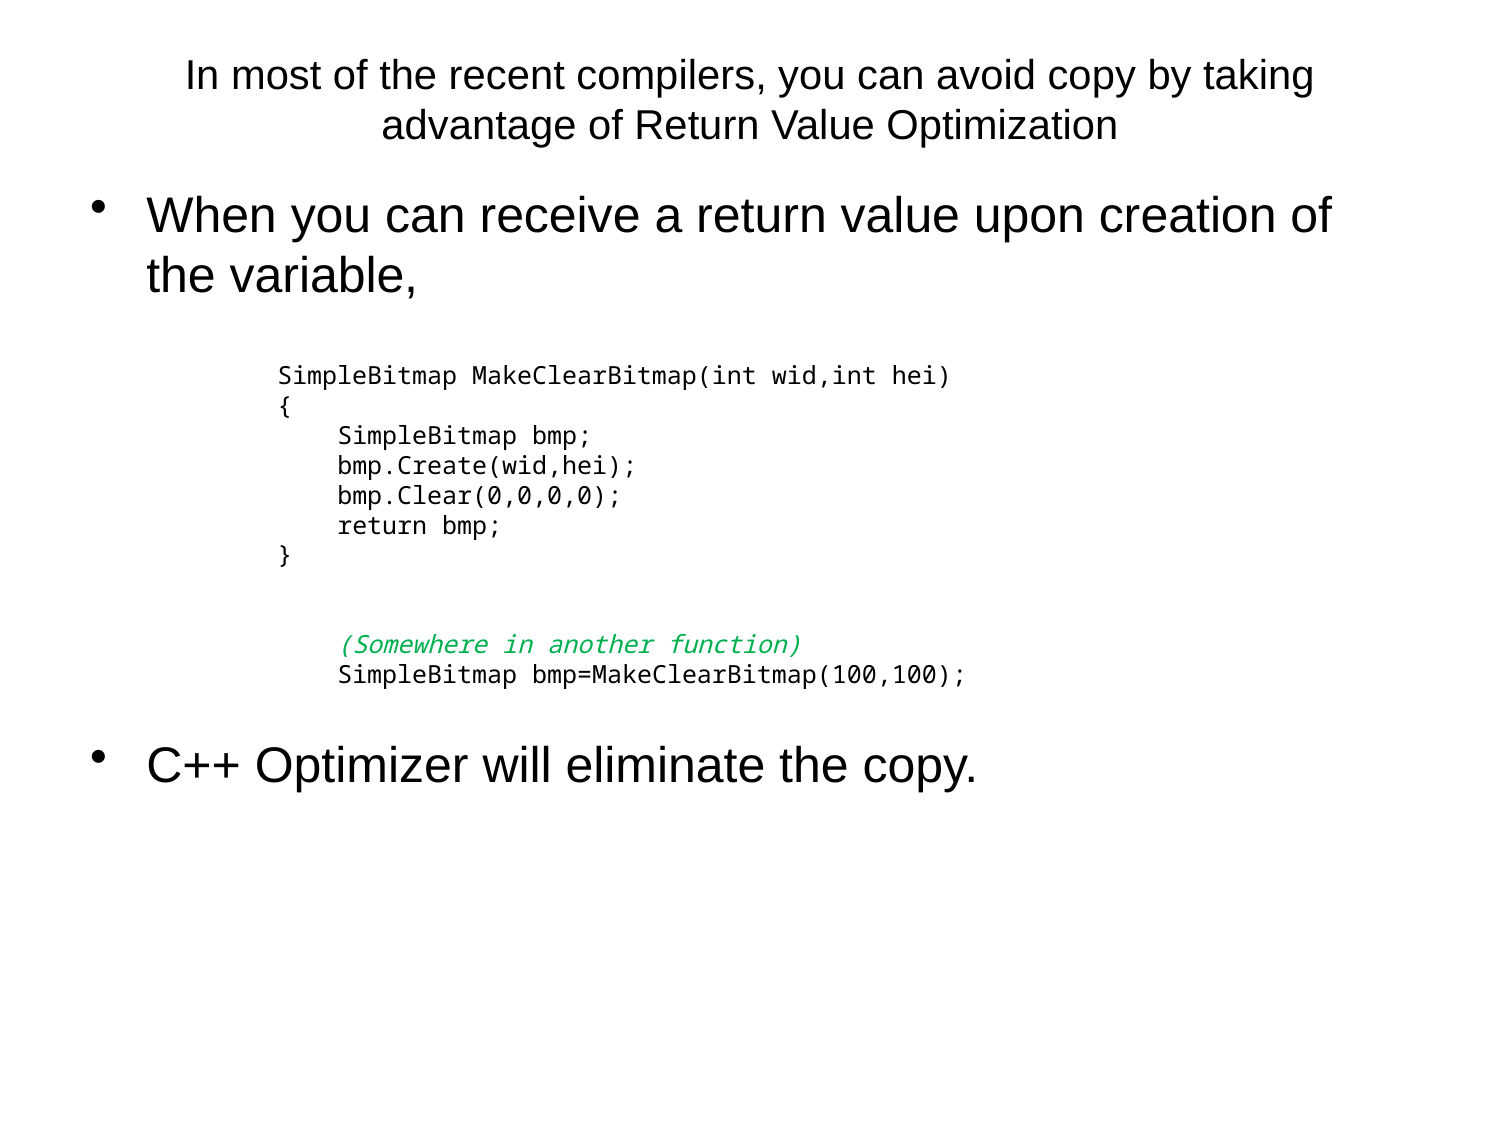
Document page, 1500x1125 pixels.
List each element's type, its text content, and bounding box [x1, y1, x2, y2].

title In most of the recent compilers, you can avoid copy by taking advantage of Return Value Optimization [75, 45, 1425, 150]
list When you can receive a return value upon creation of the variable, C++ Optimizer will eliminate the copy. [75, 174, 1425, 1005]
text_box SimpleBitmap MakeClearBitmap(int wid,int hei) { SimpleBitmap bmp; bmp.Create(wid,hei); bmp.Clear(0,0,0,0); return bmp; } (Somewhere in another function) SimpleBitmap bmp=MakeClearBitmap(100,100); [262, 352, 1178, 727]
